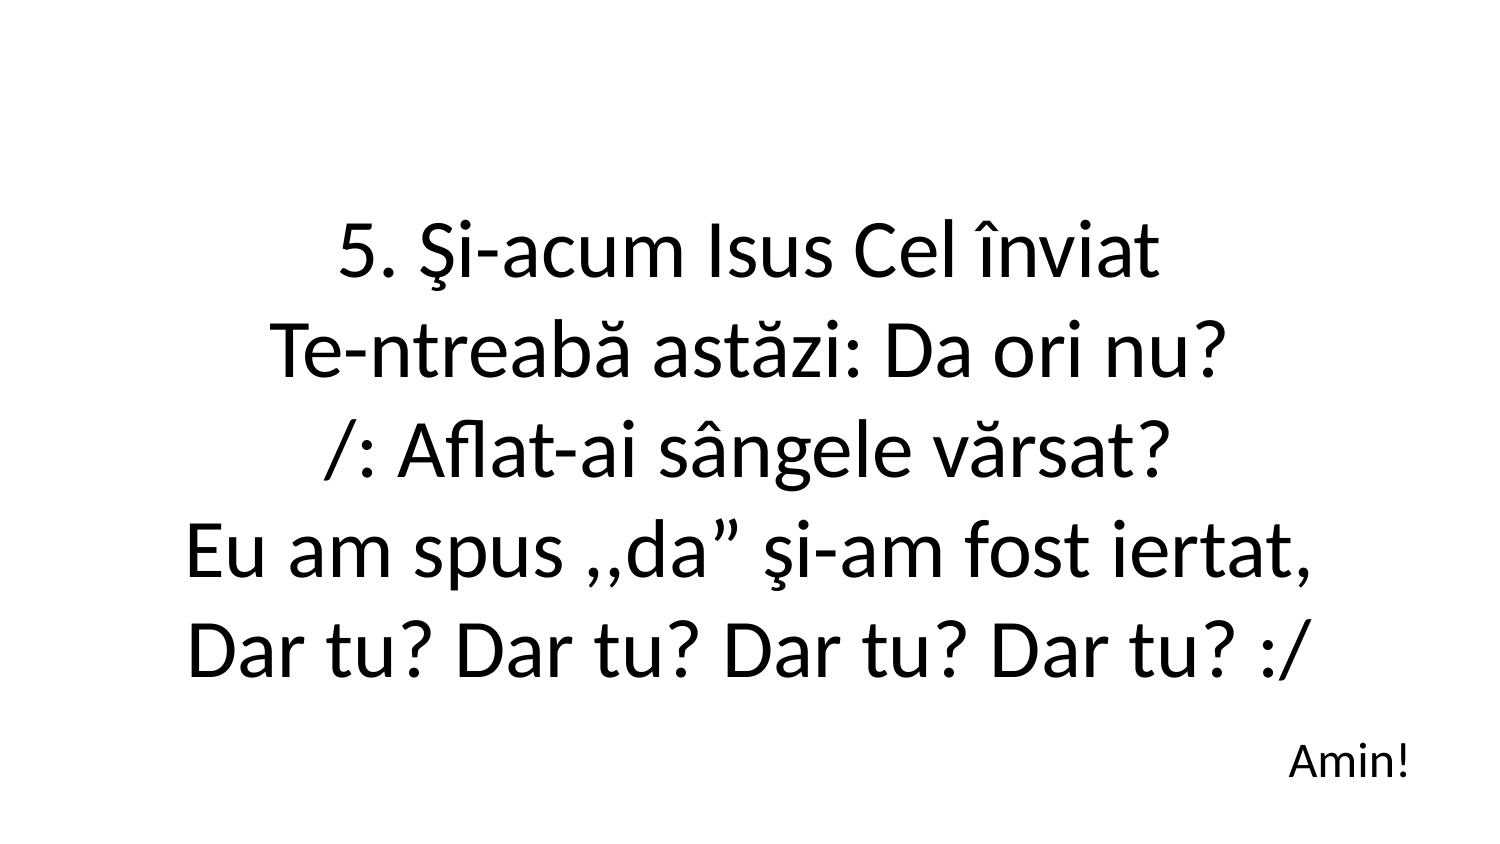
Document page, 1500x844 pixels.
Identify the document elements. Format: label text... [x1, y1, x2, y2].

text_box 5. Şi-acum Isus Cel înviat Te-ntreabă astăzi: Da ori nu? /: Aflat-ai sângele vărsat? Eu am spus ,,da” şi-am fost iertat, Dar tu? Dar tu? Dar tu? Dar tu? :/ [169, 142, 1331, 702]
text_box Amin! [1273, 674, 1427, 795]
